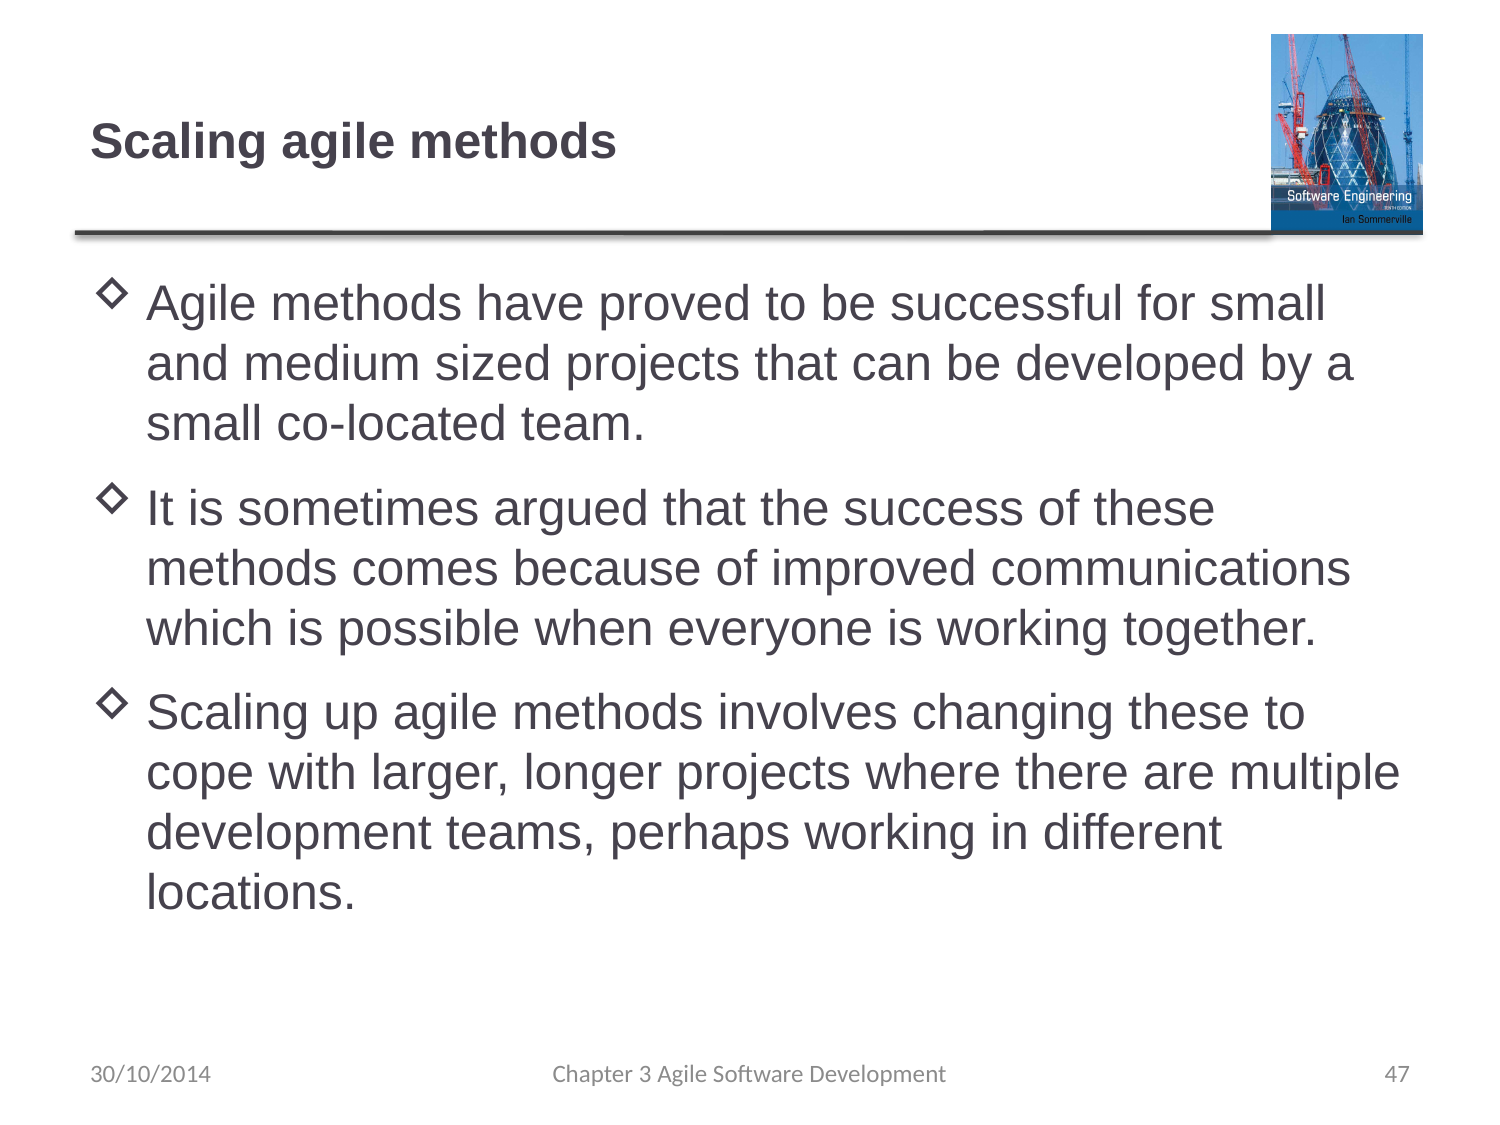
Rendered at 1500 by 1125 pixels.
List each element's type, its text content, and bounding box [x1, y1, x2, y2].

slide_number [75, 1042, 425, 1103]
slide_number 47 [1074, 1042, 1425, 1103]
list Agile methods have proved to be successful for small and medium sized projects that can be developed by a small co-located team. It is sometimes argued that the success of these methods comes because of improved communications which is possible when everyone is working together. Scaling up agile methods involves changing these to cope with larger, longer projects where there are multiple development teams, perhaps working in different locations. [75, 262, 1425, 1005]
footer Chapter 3 Agile Software Development [512, 1042, 988, 1103]
title Scaling agile methods [74, 44, 1272, 233]
picture [1271, 34, 1423, 230]
